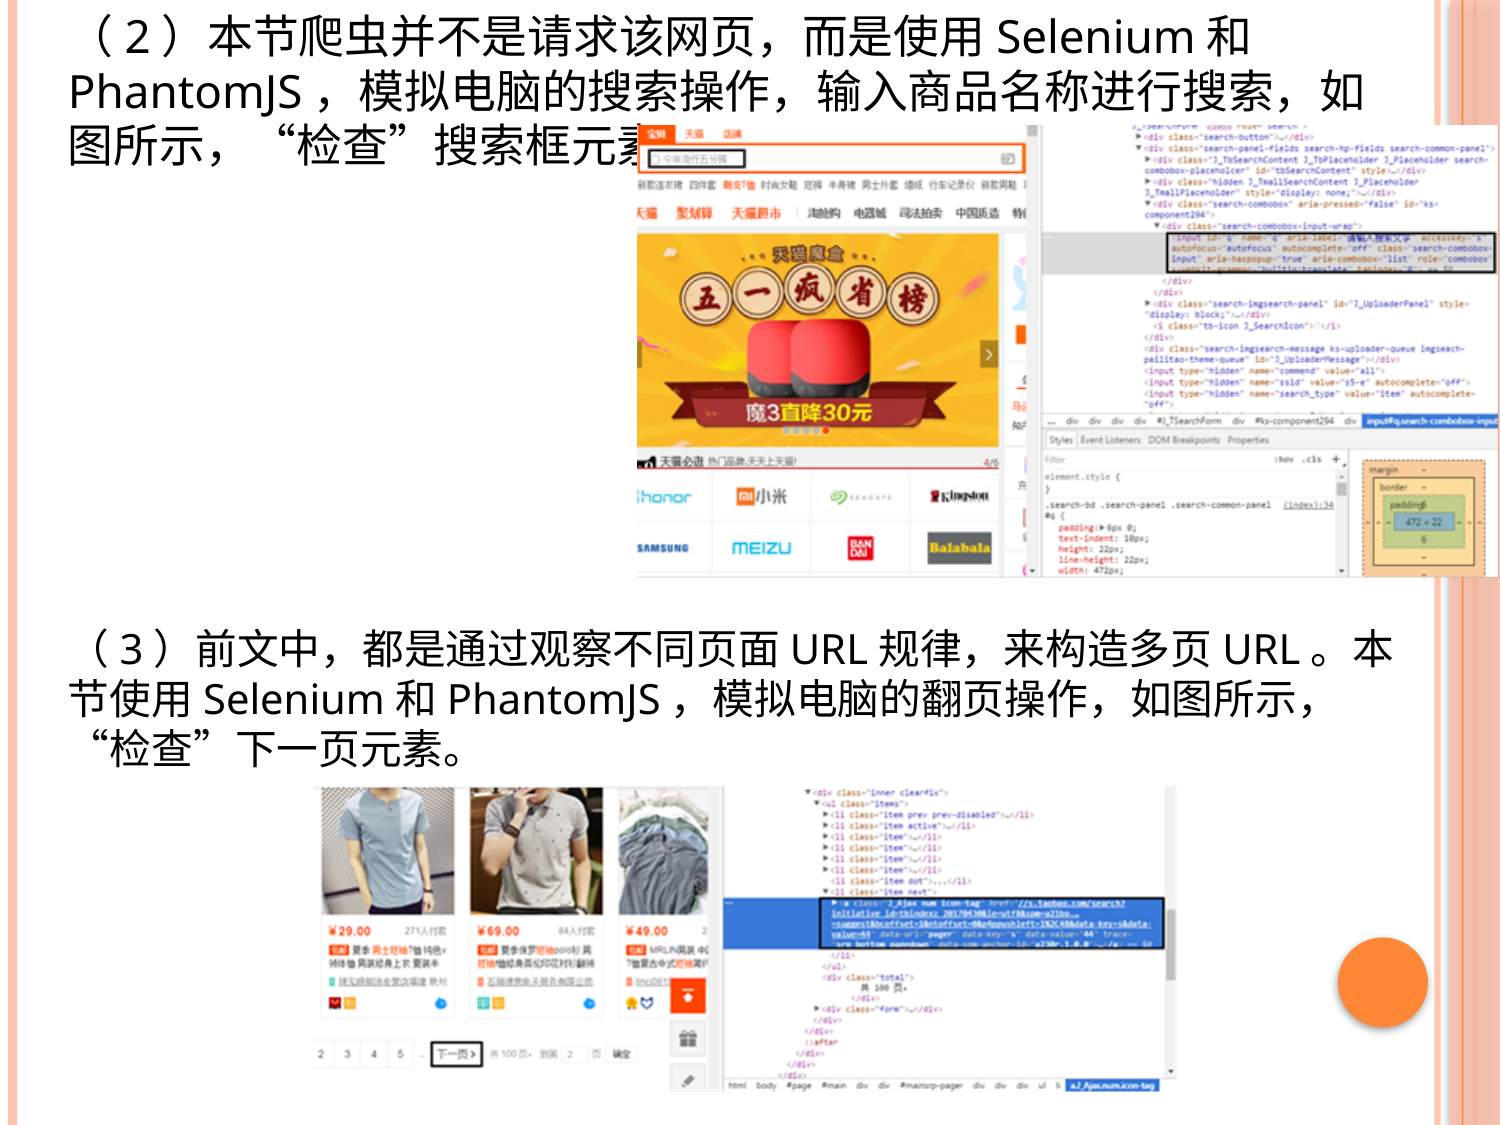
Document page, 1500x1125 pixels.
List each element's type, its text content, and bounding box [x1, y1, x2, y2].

picture [313, 786, 1179, 1094]
picture [636, 124, 1500, 580]
list （2）本节爬虫并不是请求该网页，而是使用Selenium和PhantomJS，模拟电脑的搜索操作，输入商品名称进行搜索，如图所示，“检查”搜索框元素。 （3）前文中，都是通过观察不同页面URL规律，来构造多页URL。本节使用Selenium和PhantomJS，模拟电脑的翻页操作，如图所示，“检查”下一页元素。 [53, 0, 1412, 1062]
